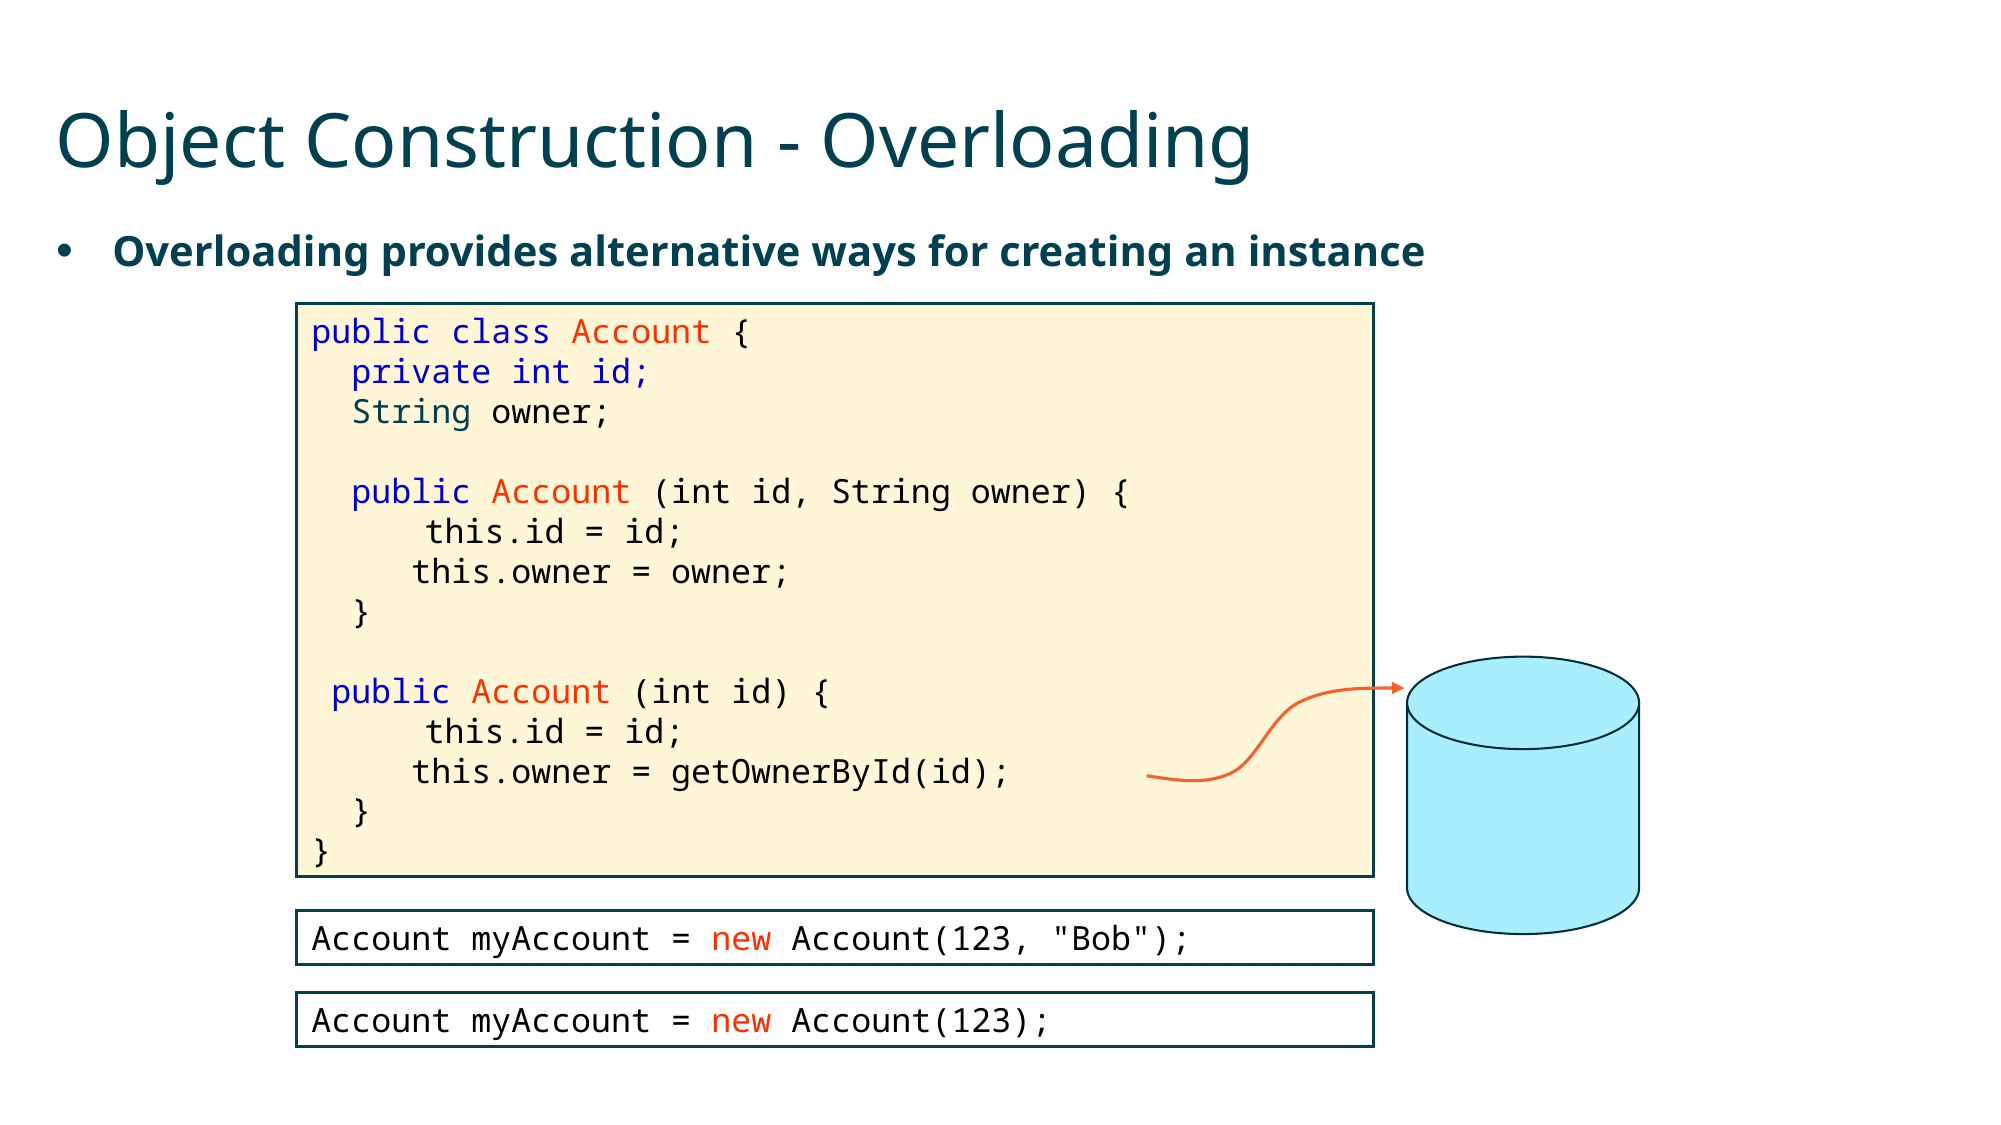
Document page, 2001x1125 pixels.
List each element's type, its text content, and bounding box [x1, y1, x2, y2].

title Object Construction - Overloading [55, 92, 1946, 224]
text_box [1146, 681, 1405, 783]
text_box [1406, 655, 1641, 936]
list Overloading provides alternative ways for creating an instance [55, 224, 1946, 278]
text_box Account myAccount = new Account(123); [296, 992, 1374, 1047]
text_box Account myAccount = new Account(123, "Bob"); [296, 910, 1374, 965]
text_box public class Account { private int id; String owner; public Account (int id, String owner) { this.id = id; this.owner = owner; } public Account (int id) { this.id = id; this.owner = getOwnerById(id); } } [296, 303, 1374, 877]
